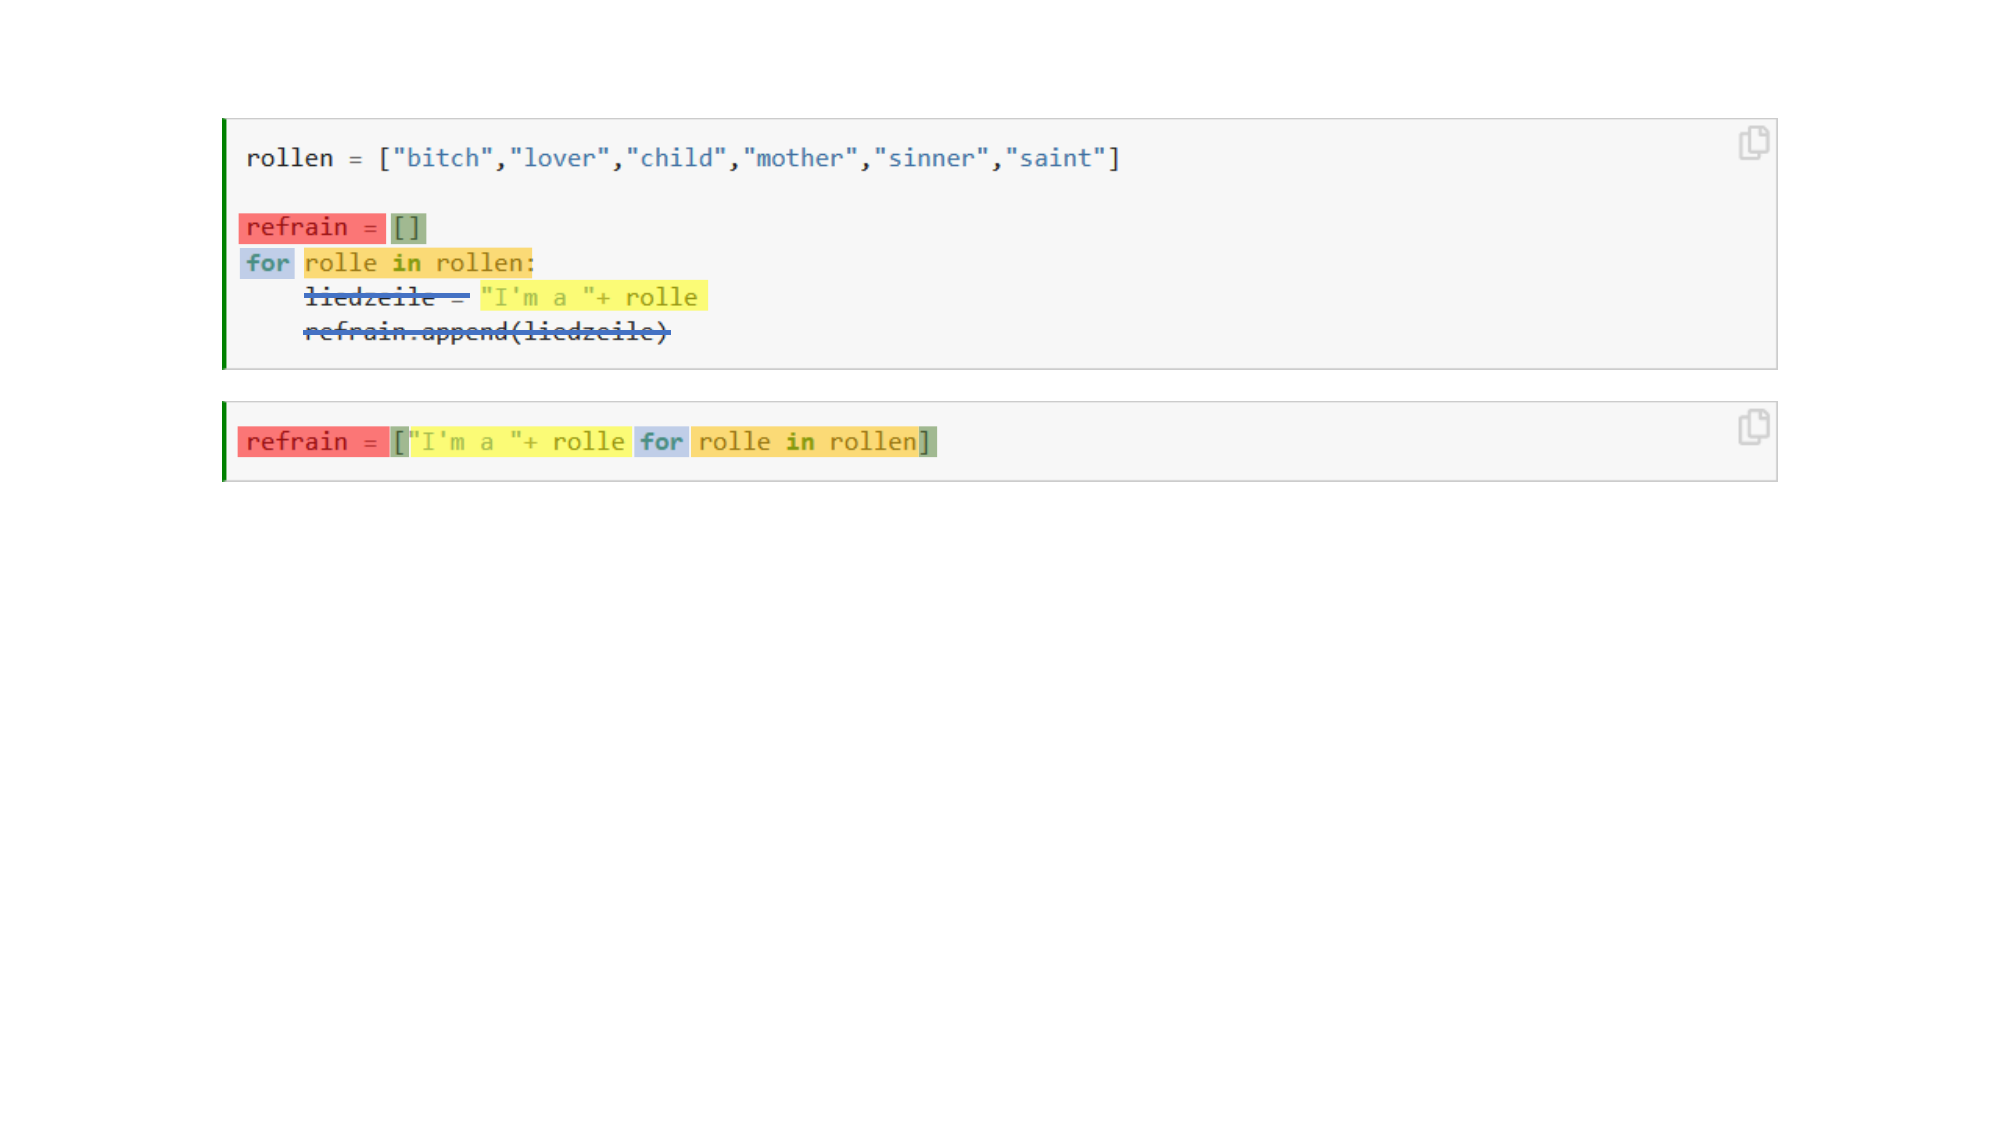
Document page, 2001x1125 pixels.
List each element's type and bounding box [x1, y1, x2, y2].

picture [222, 401, 1778, 482]
picture [222, 118, 1778, 370]
